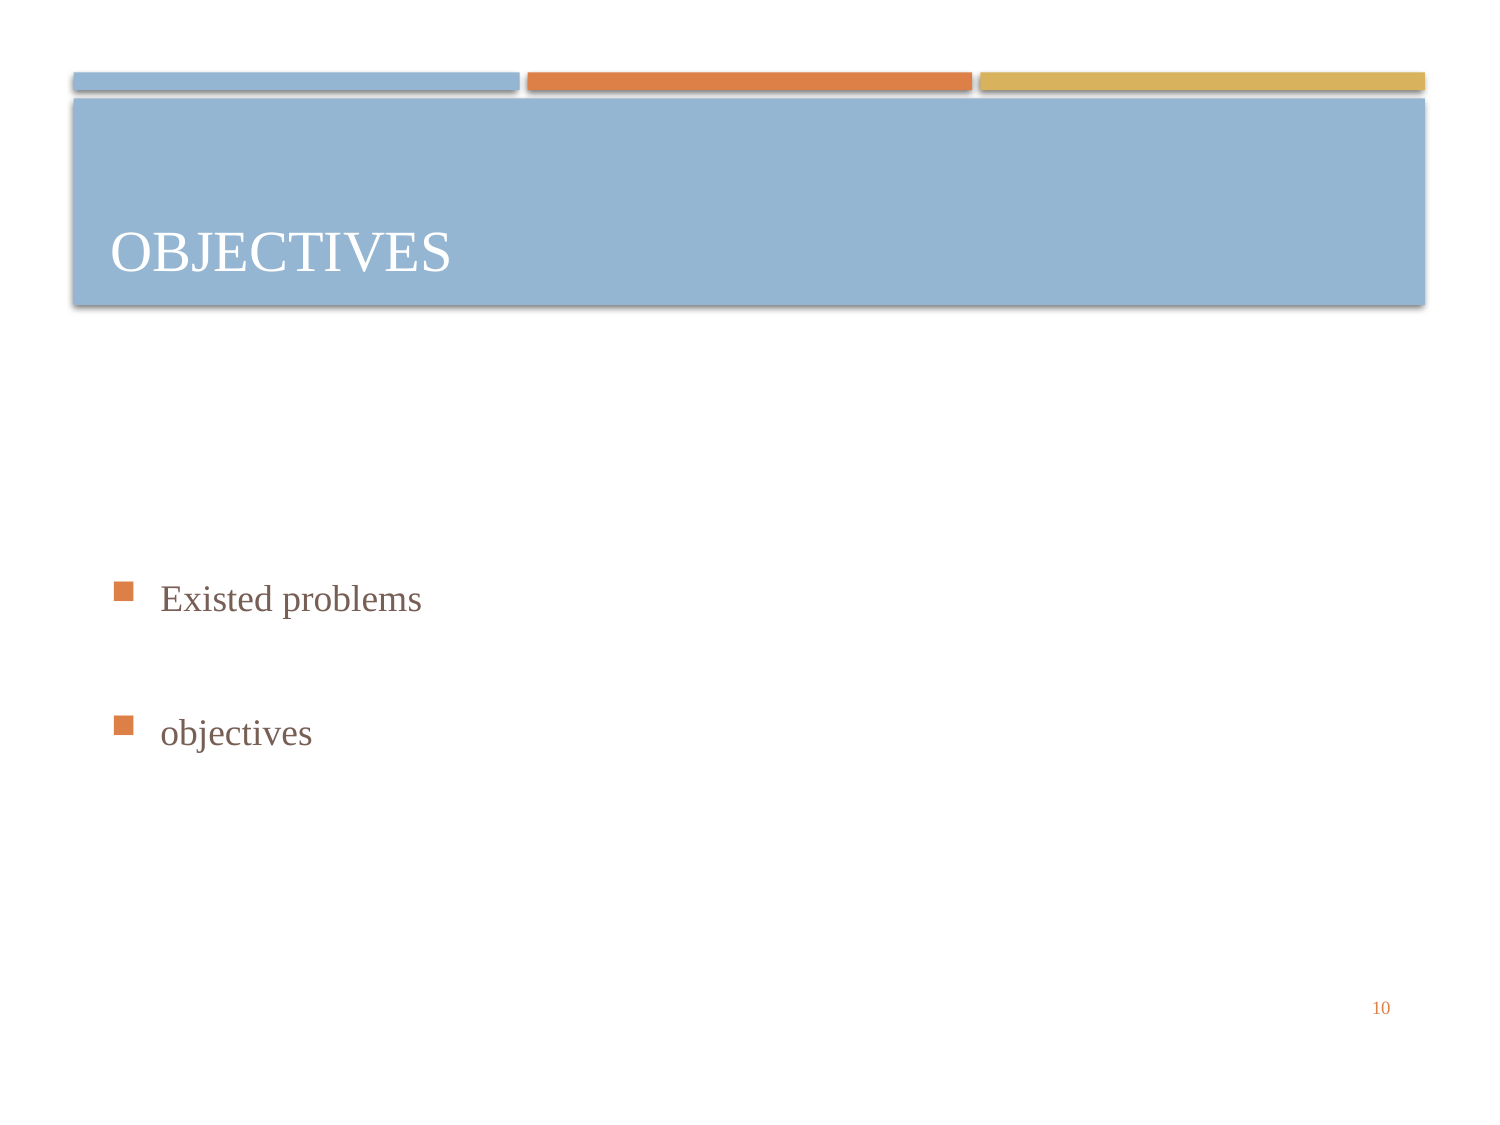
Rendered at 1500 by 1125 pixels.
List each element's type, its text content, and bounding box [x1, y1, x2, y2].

title Objectives [95, 112, 1406, 291]
list Existed problems objectives [95, 365, 1406, 962]
slide_number 10 [1279, 977, 1406, 1037]
